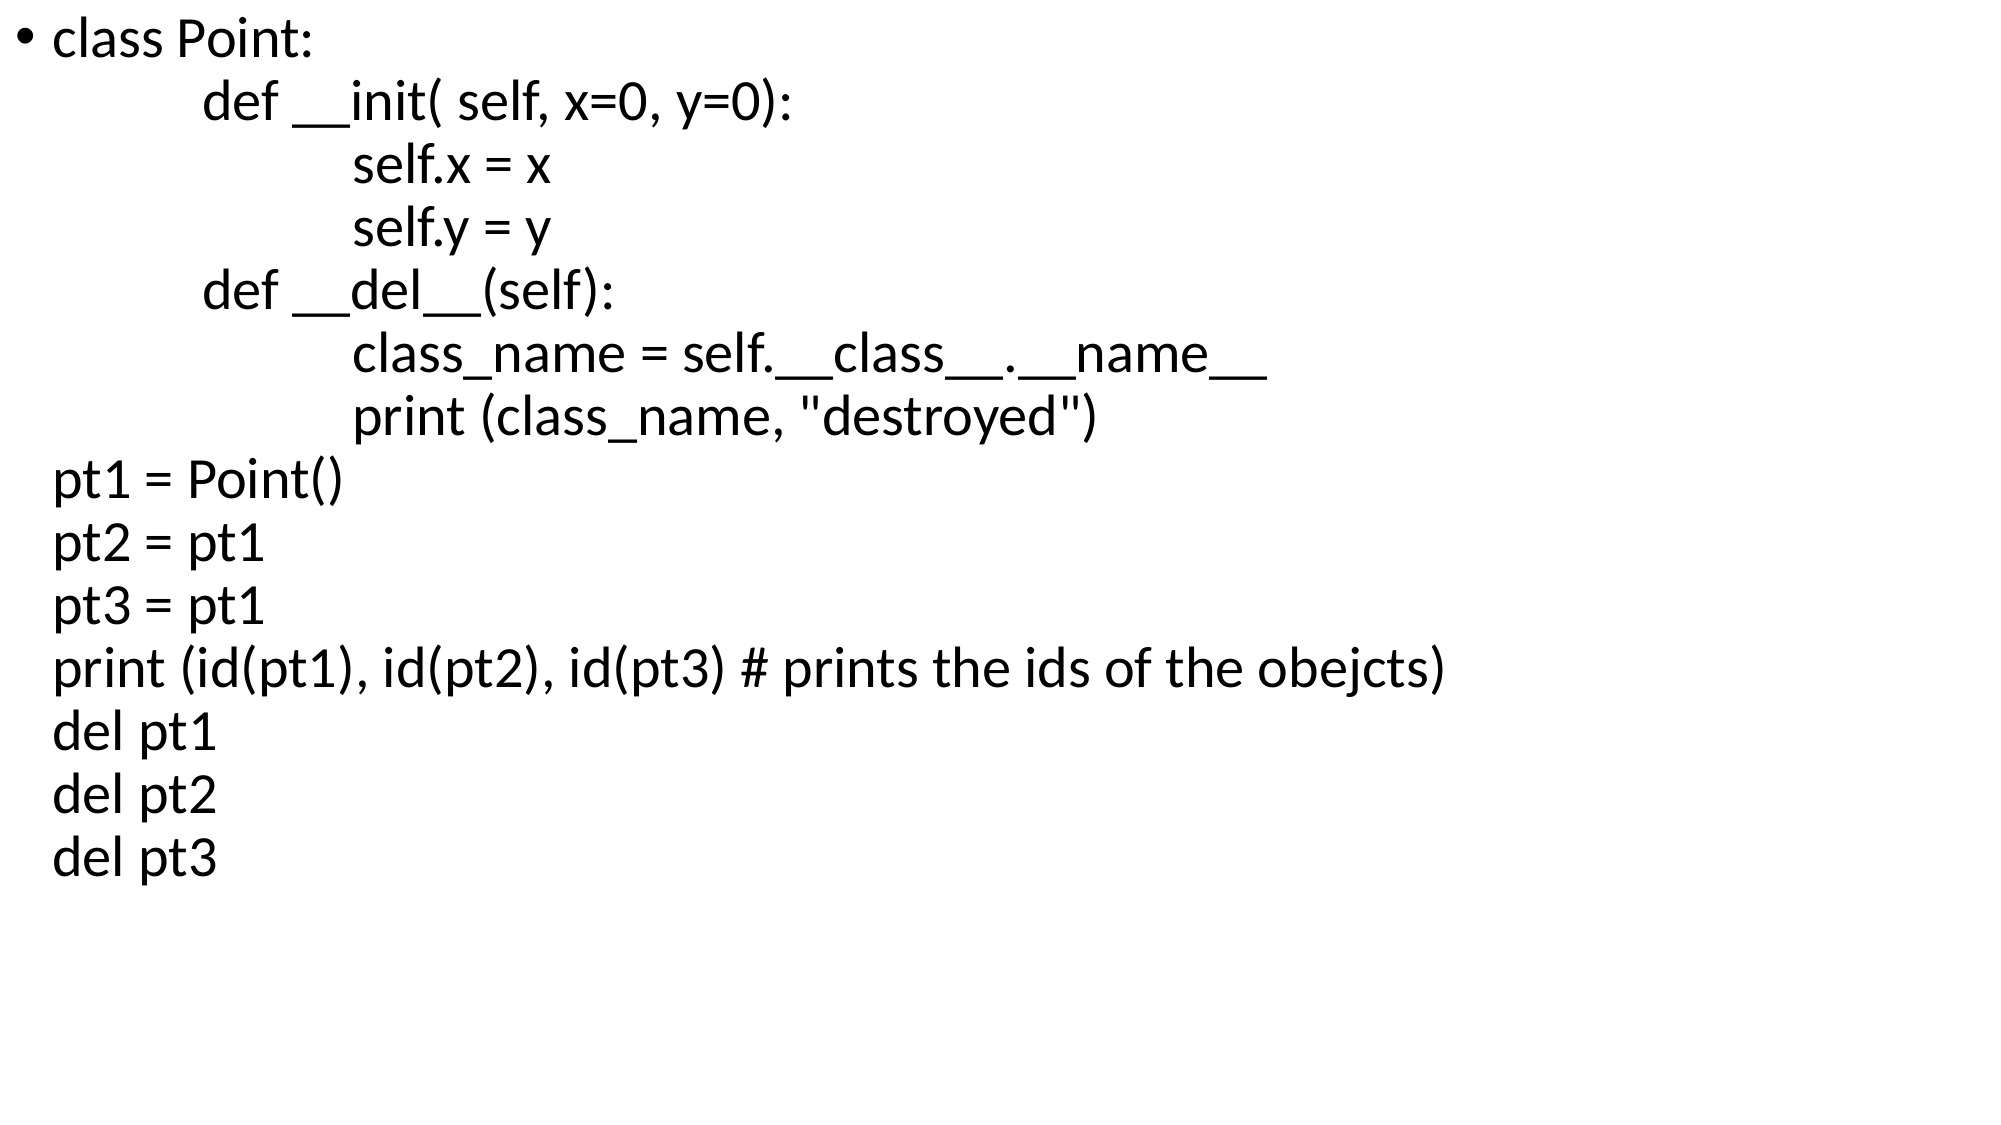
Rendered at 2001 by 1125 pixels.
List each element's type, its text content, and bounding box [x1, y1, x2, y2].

list class Point: def __init( self, x=0, y=0): self.x = x self.y = y def __del__(self): class_name = self.__class__.__name__ print (class_name, "destroyed") pt1 = Point() pt2 = pt1 pt3 = pt1 print (id(pt1), id(pt2), id(pt3) # prints the ids of the obejcts) del pt1 del pt2 del pt3 [0, 0, 2000, 1125]
